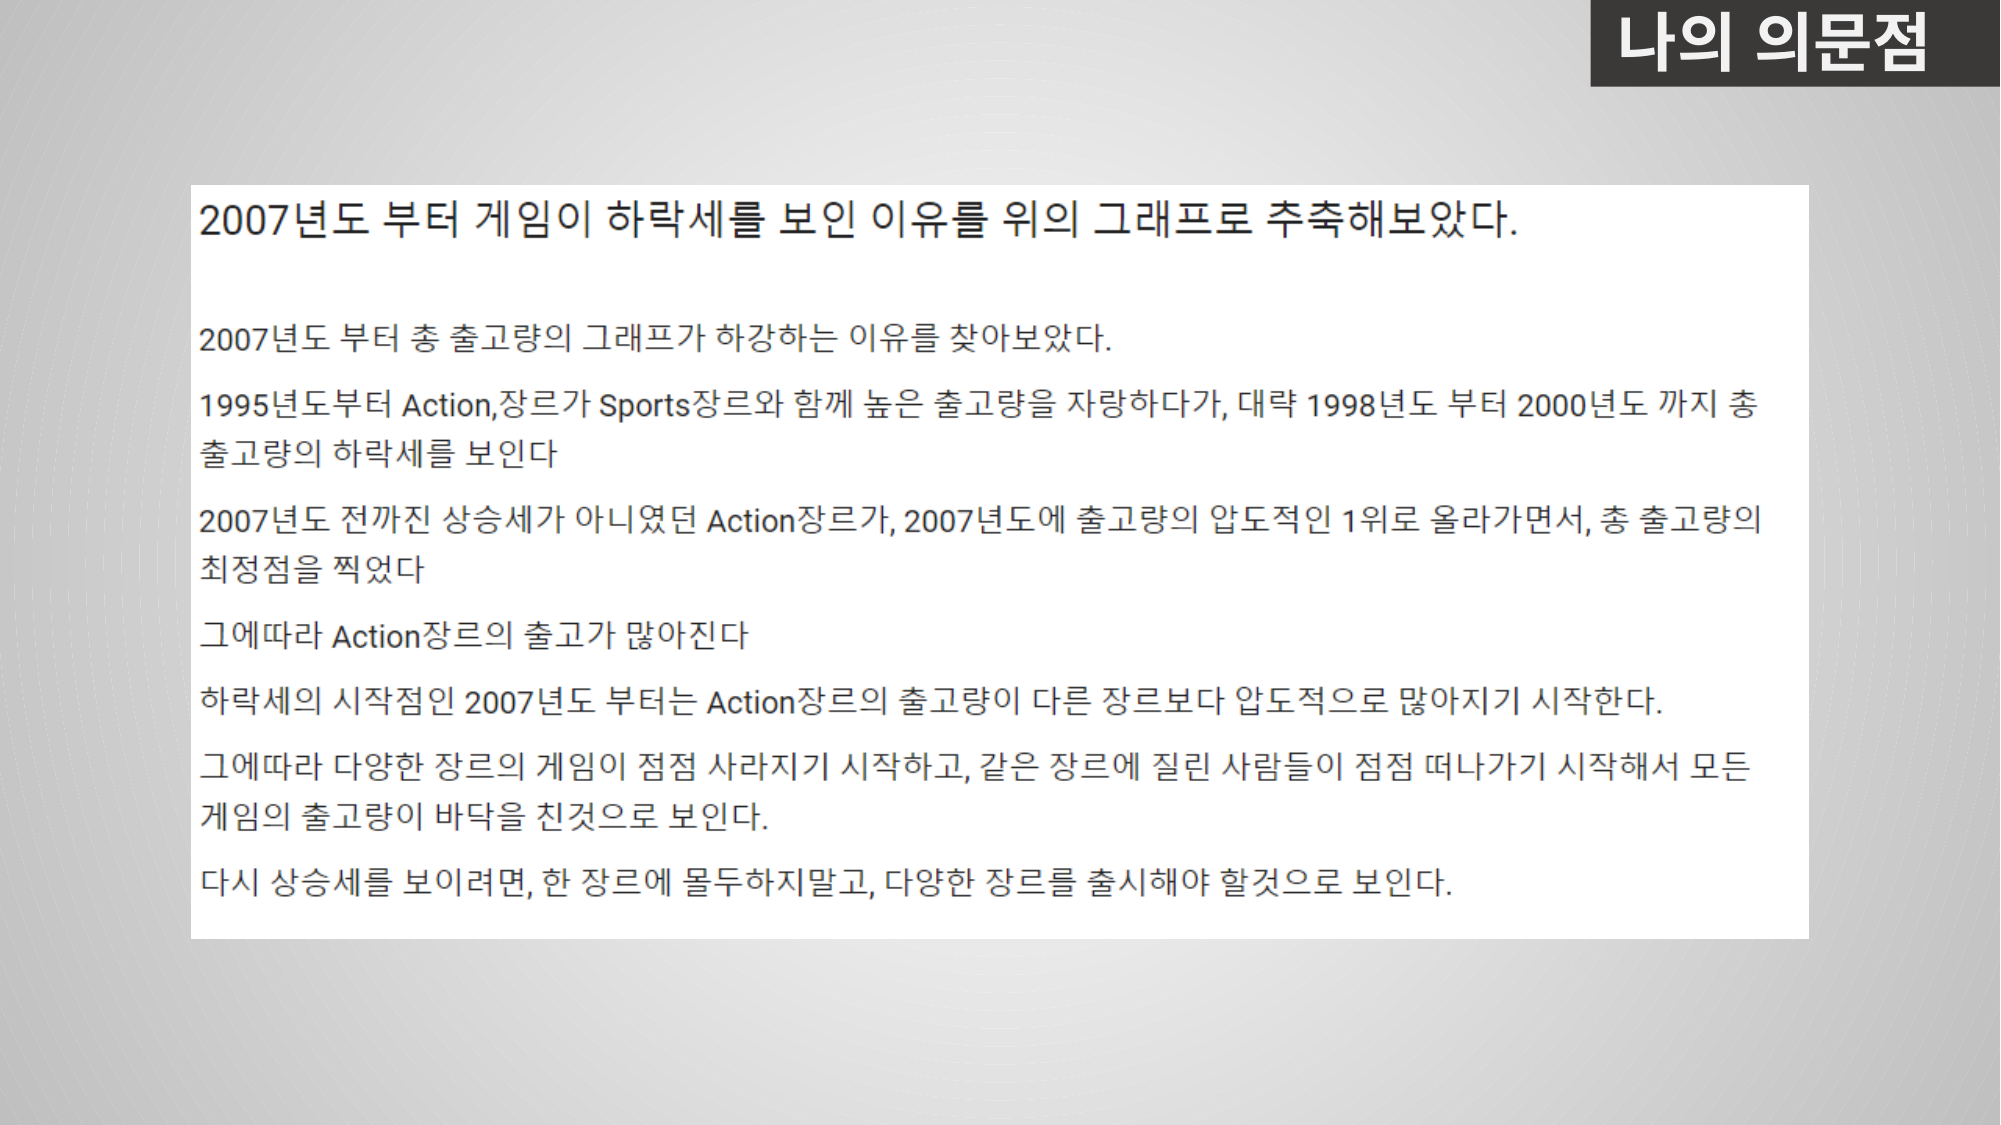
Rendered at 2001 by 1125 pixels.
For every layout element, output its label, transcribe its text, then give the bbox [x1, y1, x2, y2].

text_box [1589, 0, 2000, 88]
picture [191, 185, 1809, 940]
text_box 나의 의문점 [1603, 0, 2000, 87]
